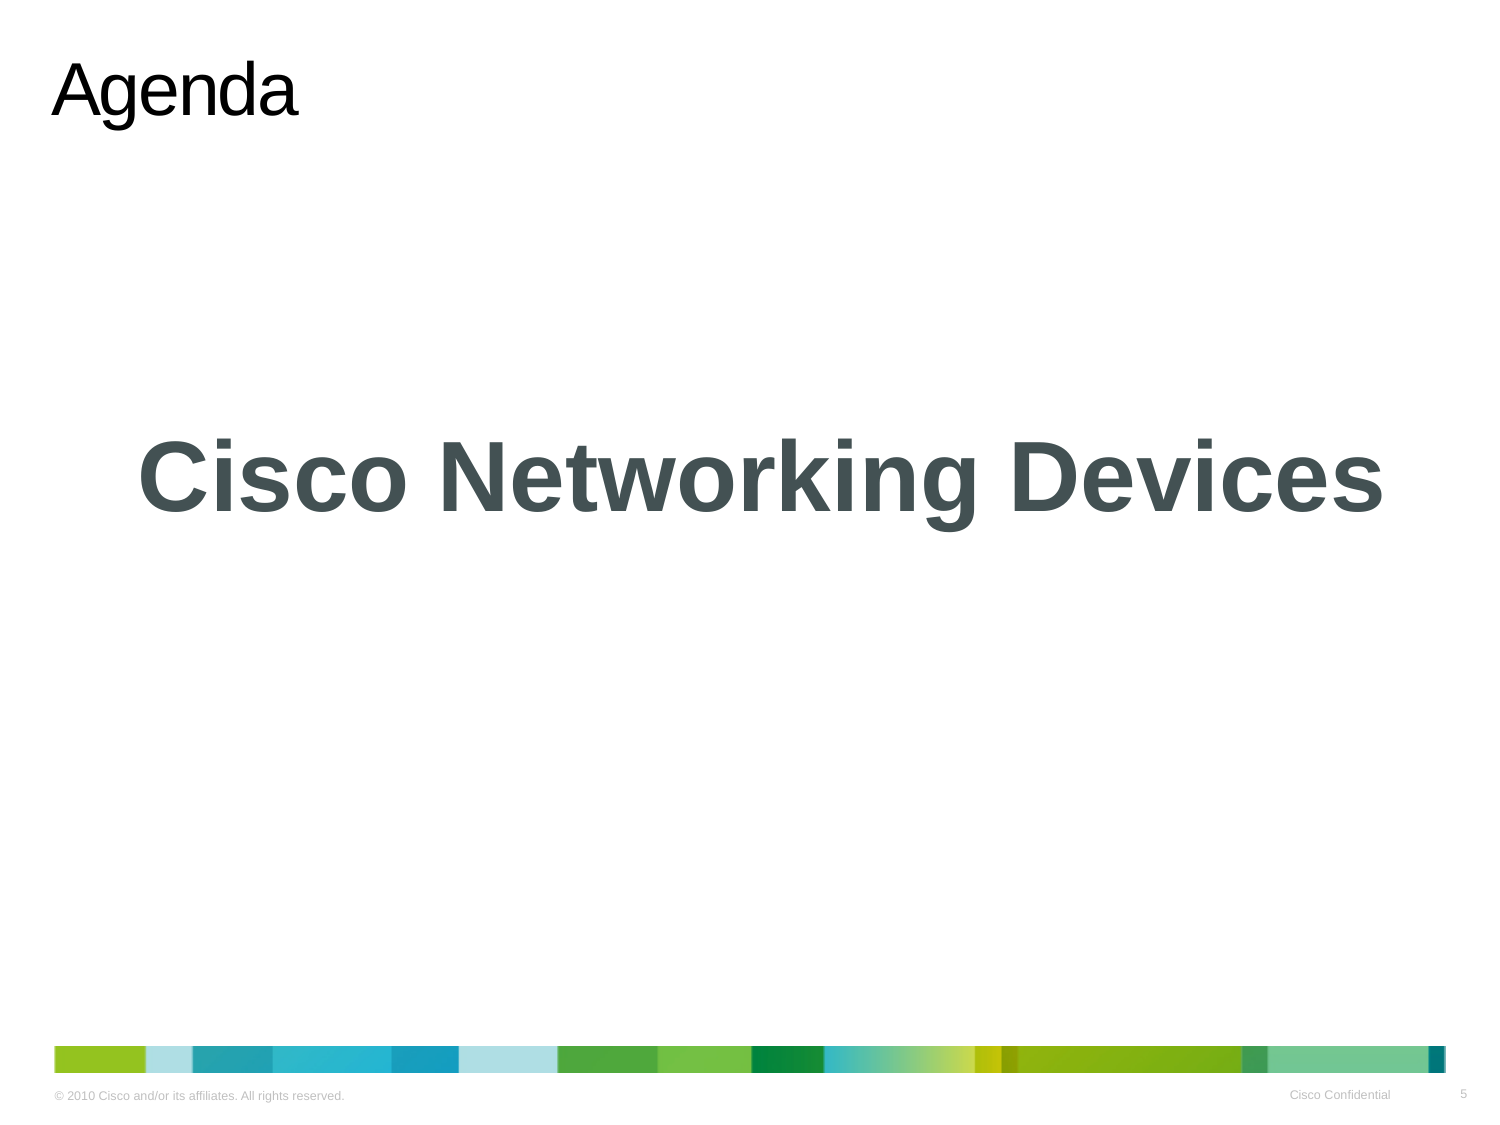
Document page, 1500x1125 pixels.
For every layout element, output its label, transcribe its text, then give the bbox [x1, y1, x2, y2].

picture [54, 1046, 1446, 1073]
title Agenda [37, 0, 1447, 138]
list Cisco Networking Devices [75, 412, 1450, 530]
